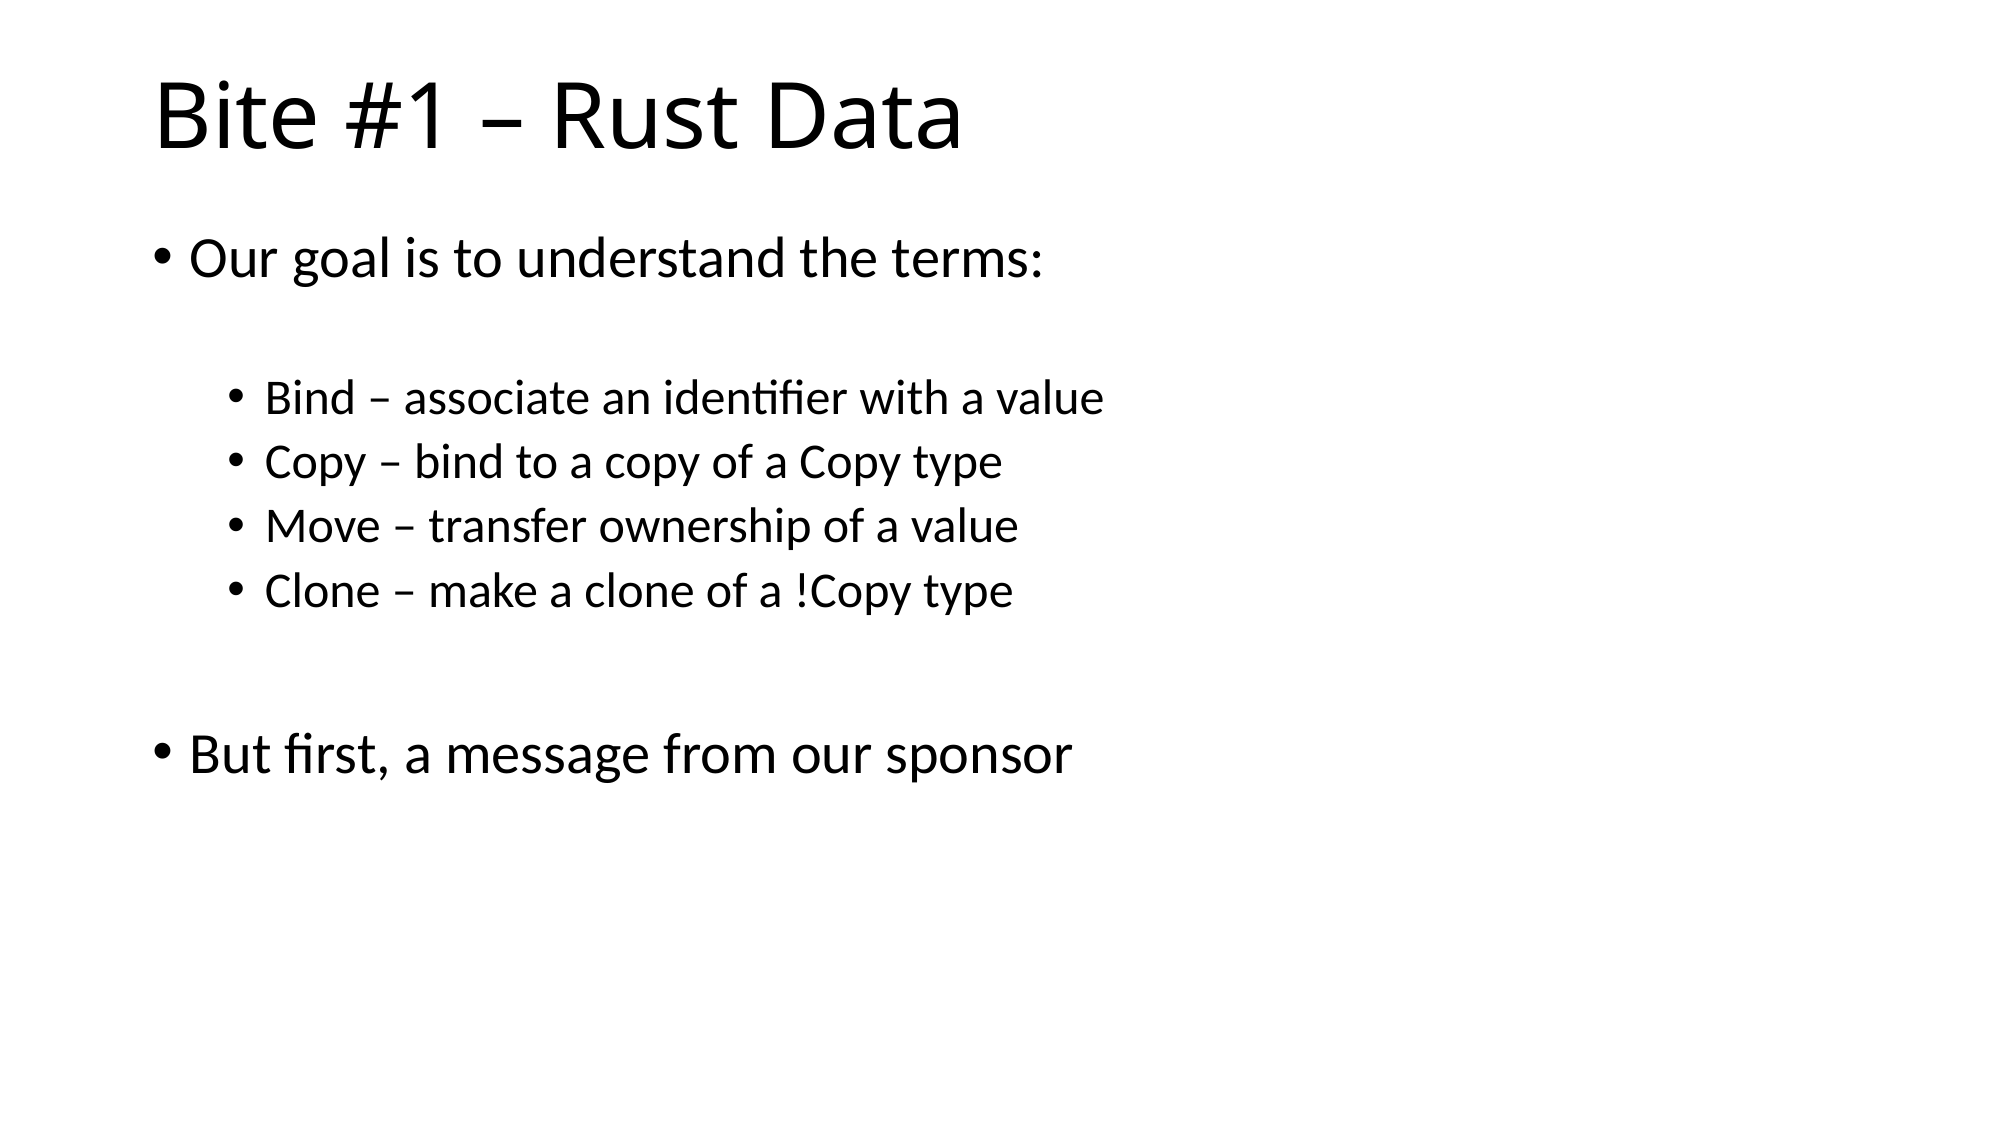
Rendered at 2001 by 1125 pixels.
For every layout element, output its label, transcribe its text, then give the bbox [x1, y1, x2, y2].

list Our goal is to understand the terms: Bind – associate an identifier with a value Copy – bind to a copy of a Copy type Move – transfer ownership of a value Clone – make a clone of a !Copy type But first, a message from our sponsor [137, 220, 1863, 1014]
title Bite #1 – Rust Data [137, 59, 1863, 178]
